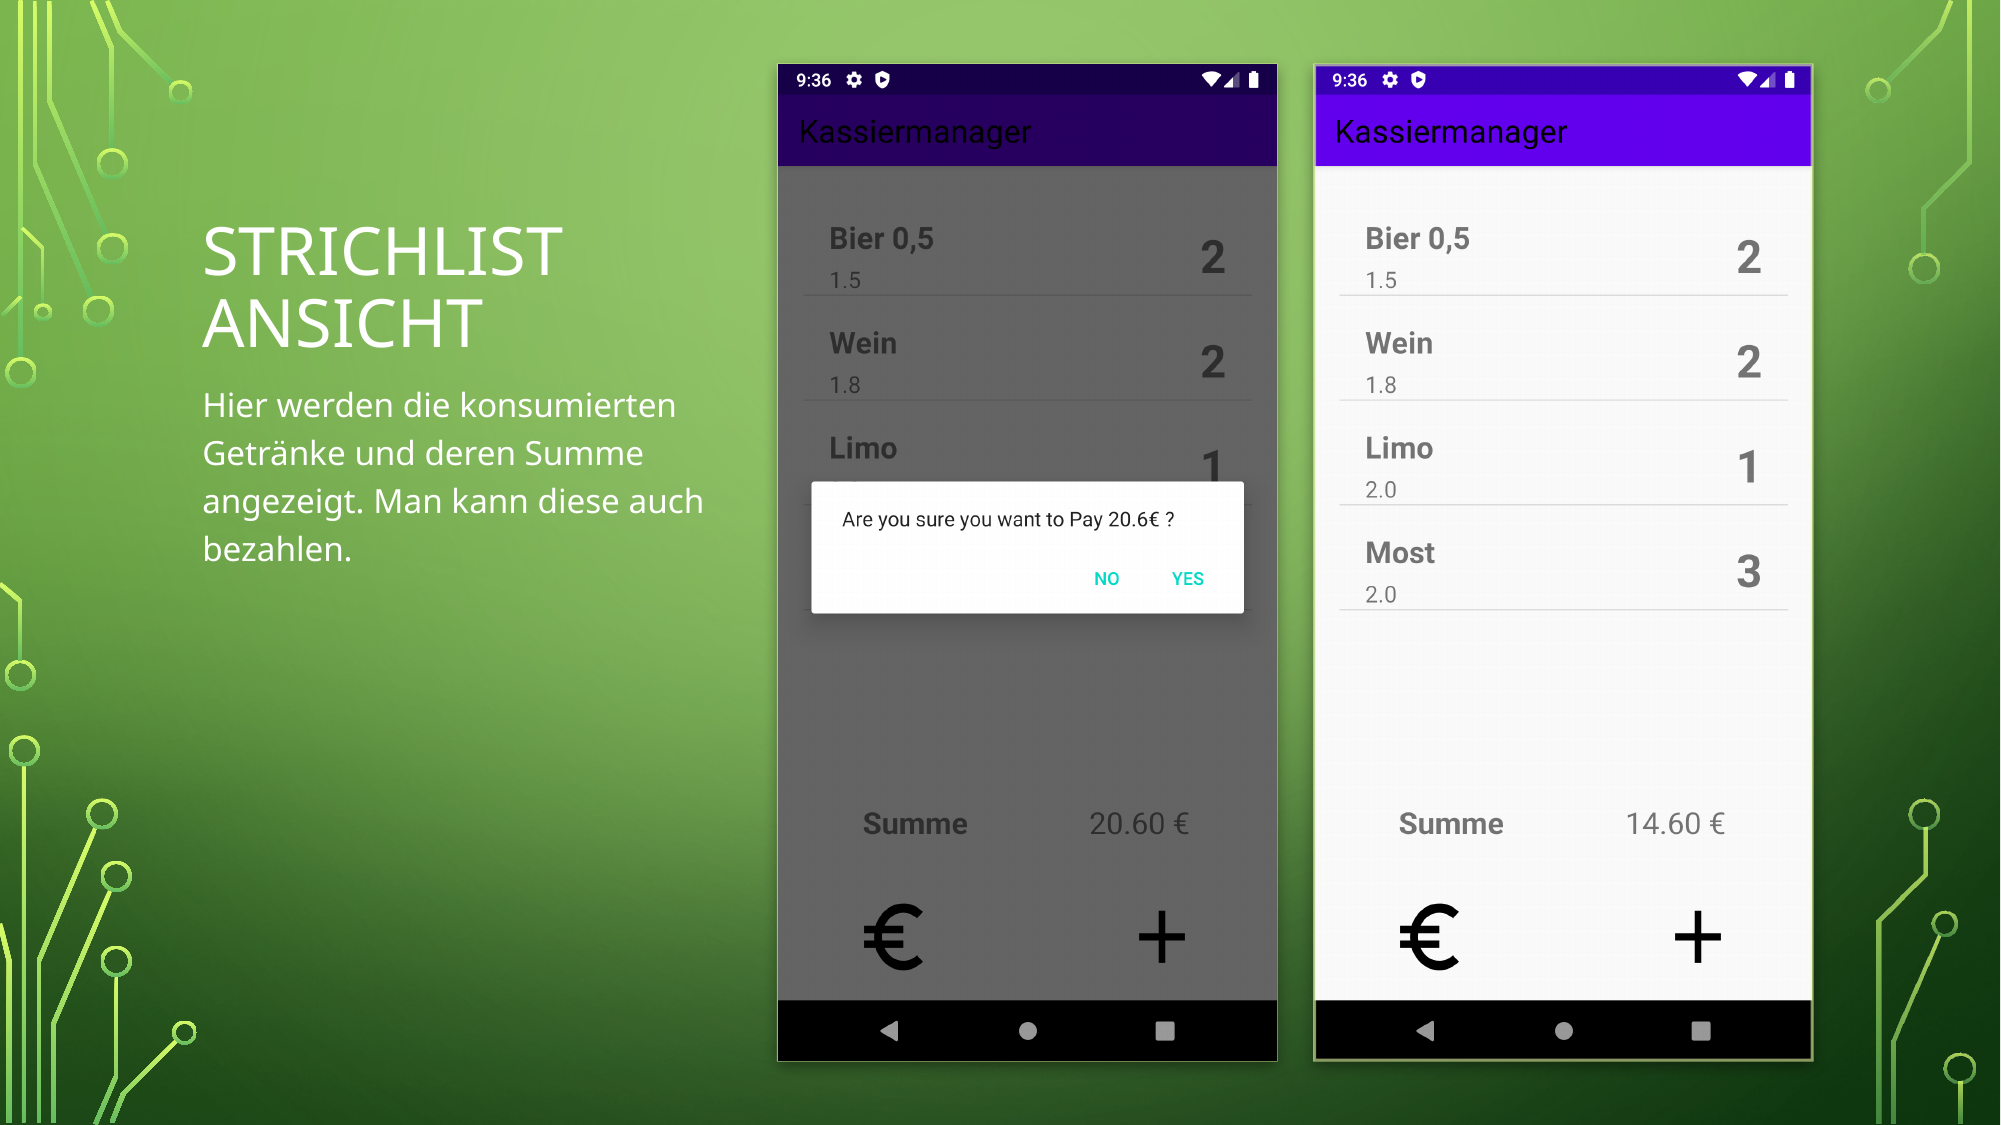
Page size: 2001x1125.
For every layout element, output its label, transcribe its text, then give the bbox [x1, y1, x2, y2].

picture [778, 64, 1277, 1061]
title Strichlist Ansicht [187, 99, 767, 369]
picture [1314, 64, 1813, 1061]
list Hier werden die konsumierten Getränke und deren Summe angezeigt. Man kann diese auch bezahlen. [187, 369, 767, 950]
